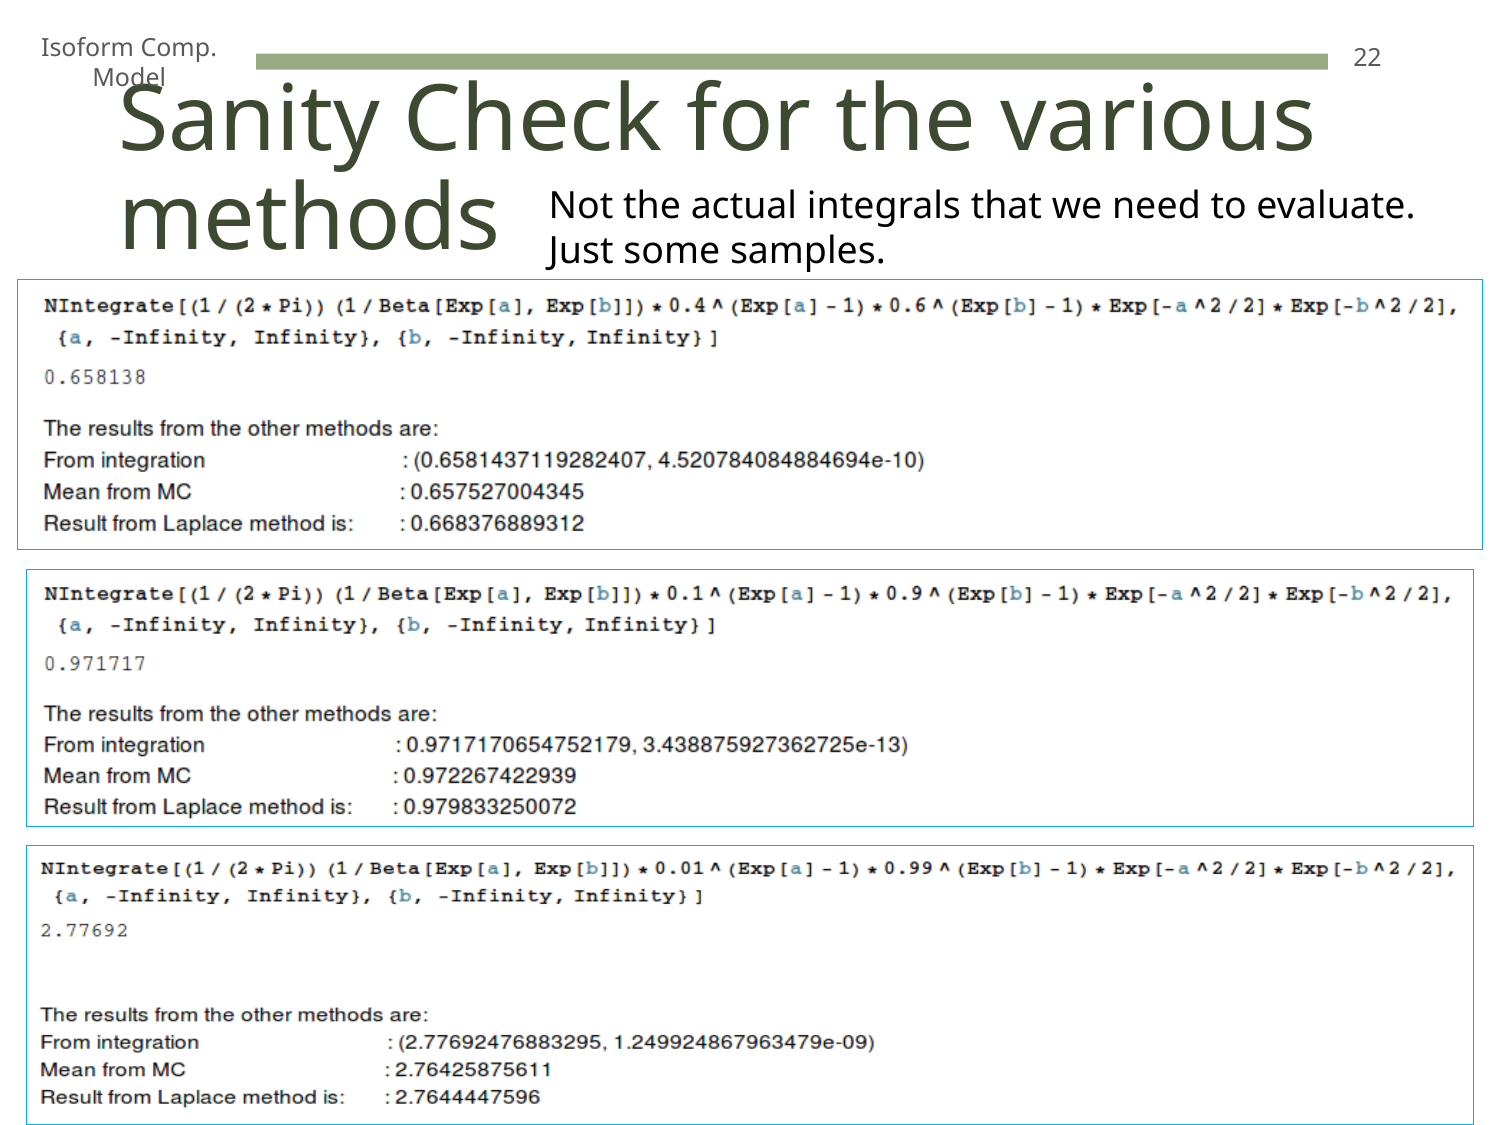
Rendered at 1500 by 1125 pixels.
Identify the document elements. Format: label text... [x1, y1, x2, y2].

picture [28, 847, 1472, 1123]
text_box Not the actual integrals that we need to evaluate. Just some samples. [533, 173, 1474, 278]
picture [28, 571, 1472, 825]
slide_number 22 [1327, 28, 1397, 89]
picture [19, 281, 1481, 548]
footer Isoform Comp. Model [0, 31, 272, 91]
title Sanity Check for the various methods [103, 61, 1397, 279]
